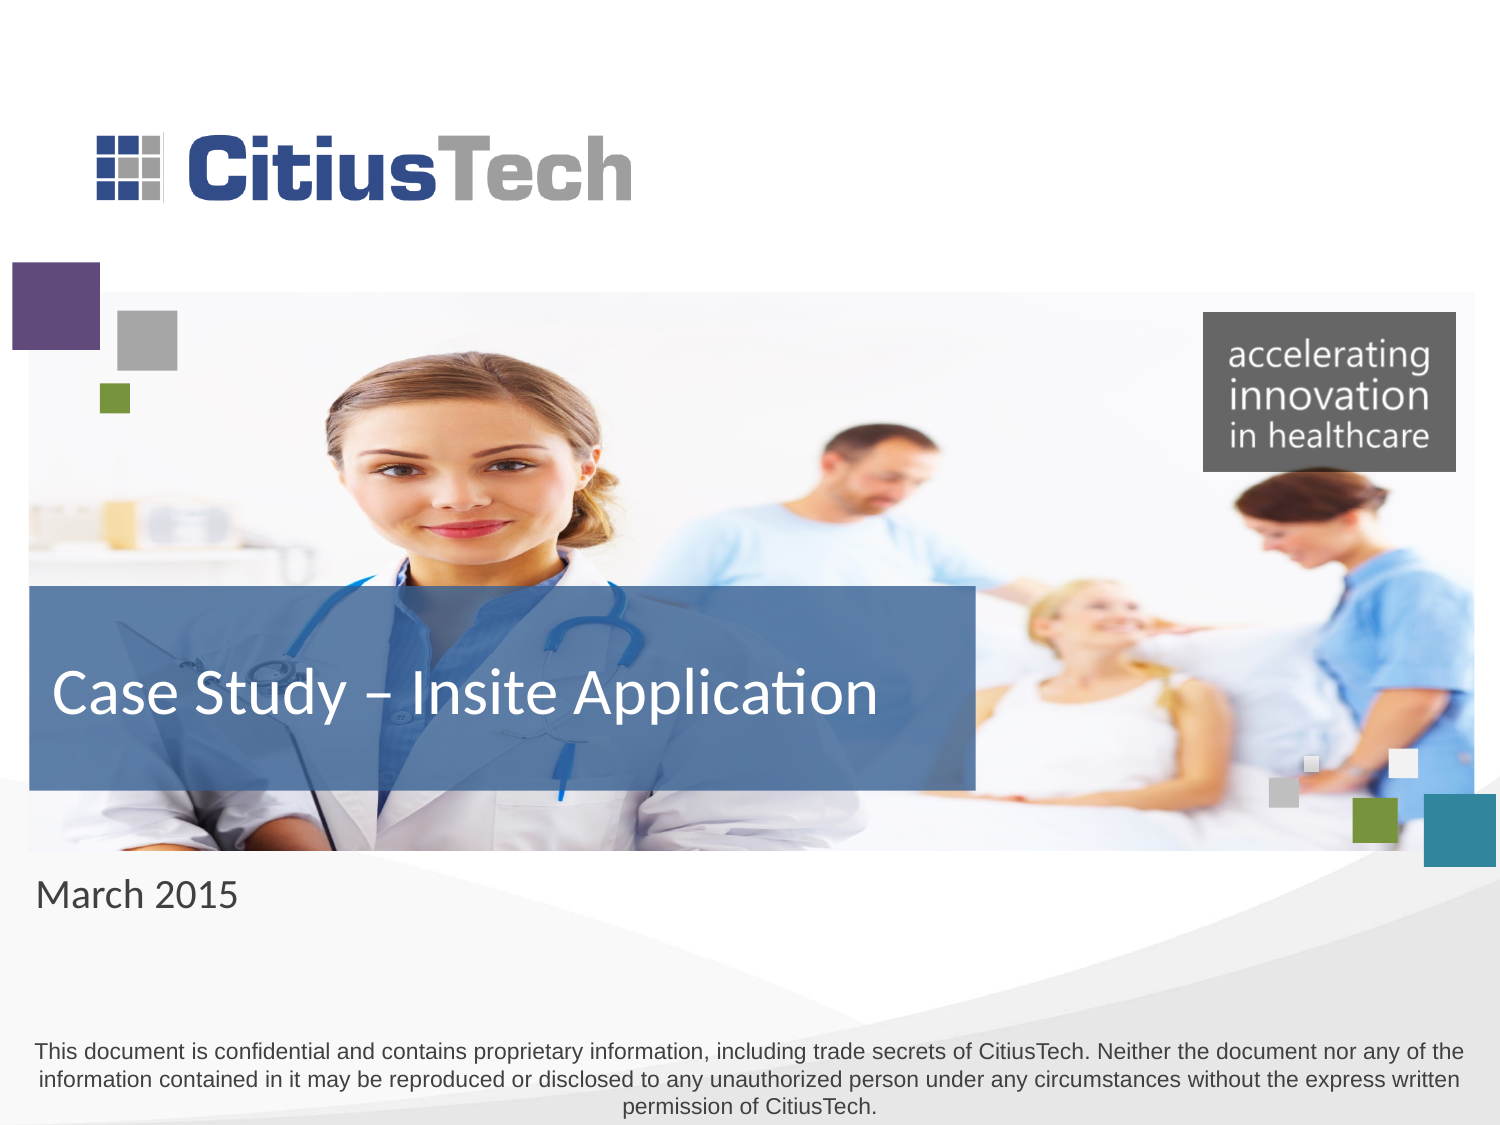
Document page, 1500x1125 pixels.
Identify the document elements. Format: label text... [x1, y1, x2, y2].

text_box [10, 260, 102, 352]
picture [0, 0, 1500, 1029]
subtitle March 2015 [20, 859, 1333, 958]
text_box This document is confidential and contains proprietary information, including trade secrets of CitiusTech. Neither the document nor any of the information contained in it may be reproduced or disclosed to any unauthorized person under any circumstances without the express written permission of CitiusTech. [0, 1029, 1500, 1125]
text_box [1422, 792, 1498, 869]
